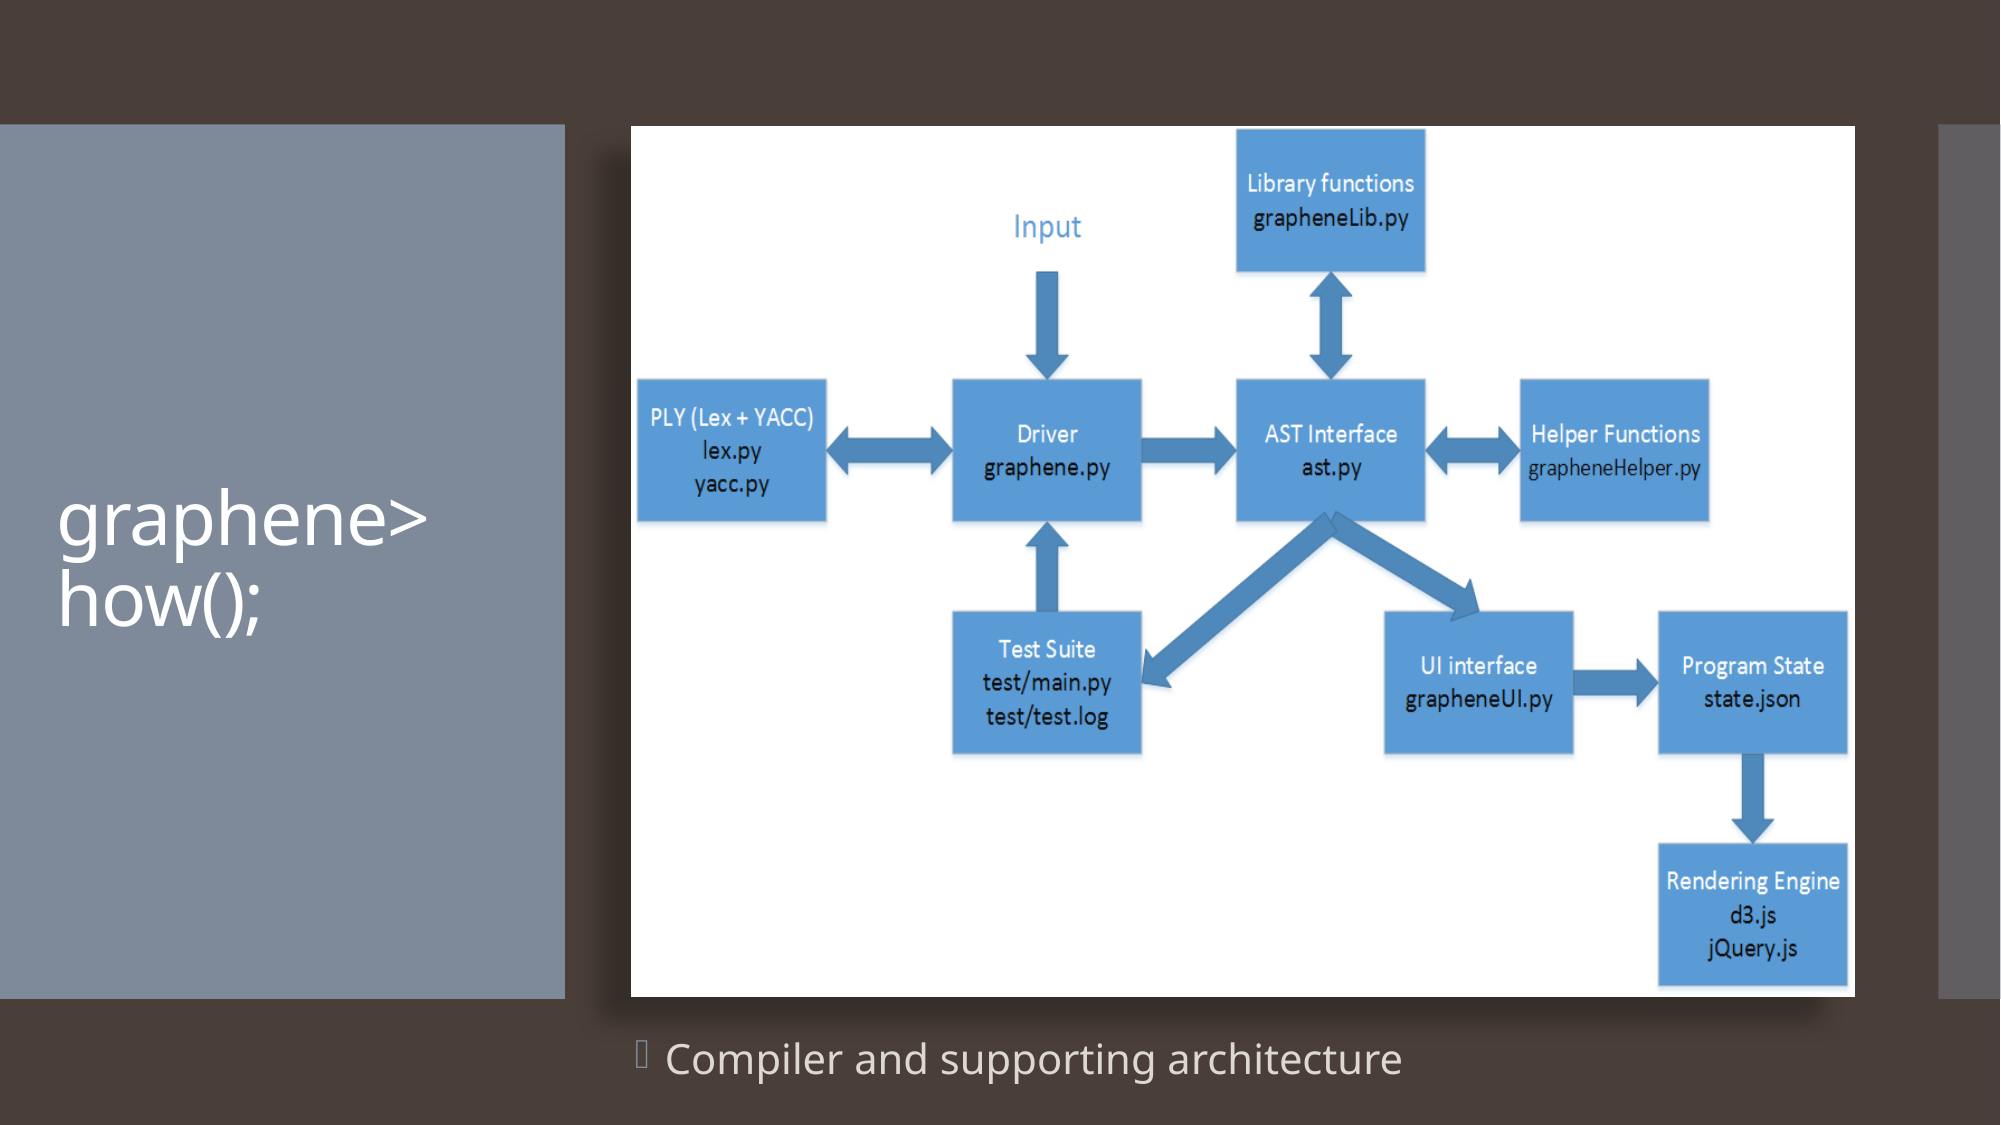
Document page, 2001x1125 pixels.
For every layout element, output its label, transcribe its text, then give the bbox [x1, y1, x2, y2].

list Compiler and supporting architecture [619, 1033, 1820, 1114]
title graphene> how(); [41, 184, 525, 940]
picture [630, 125, 1856, 997]
